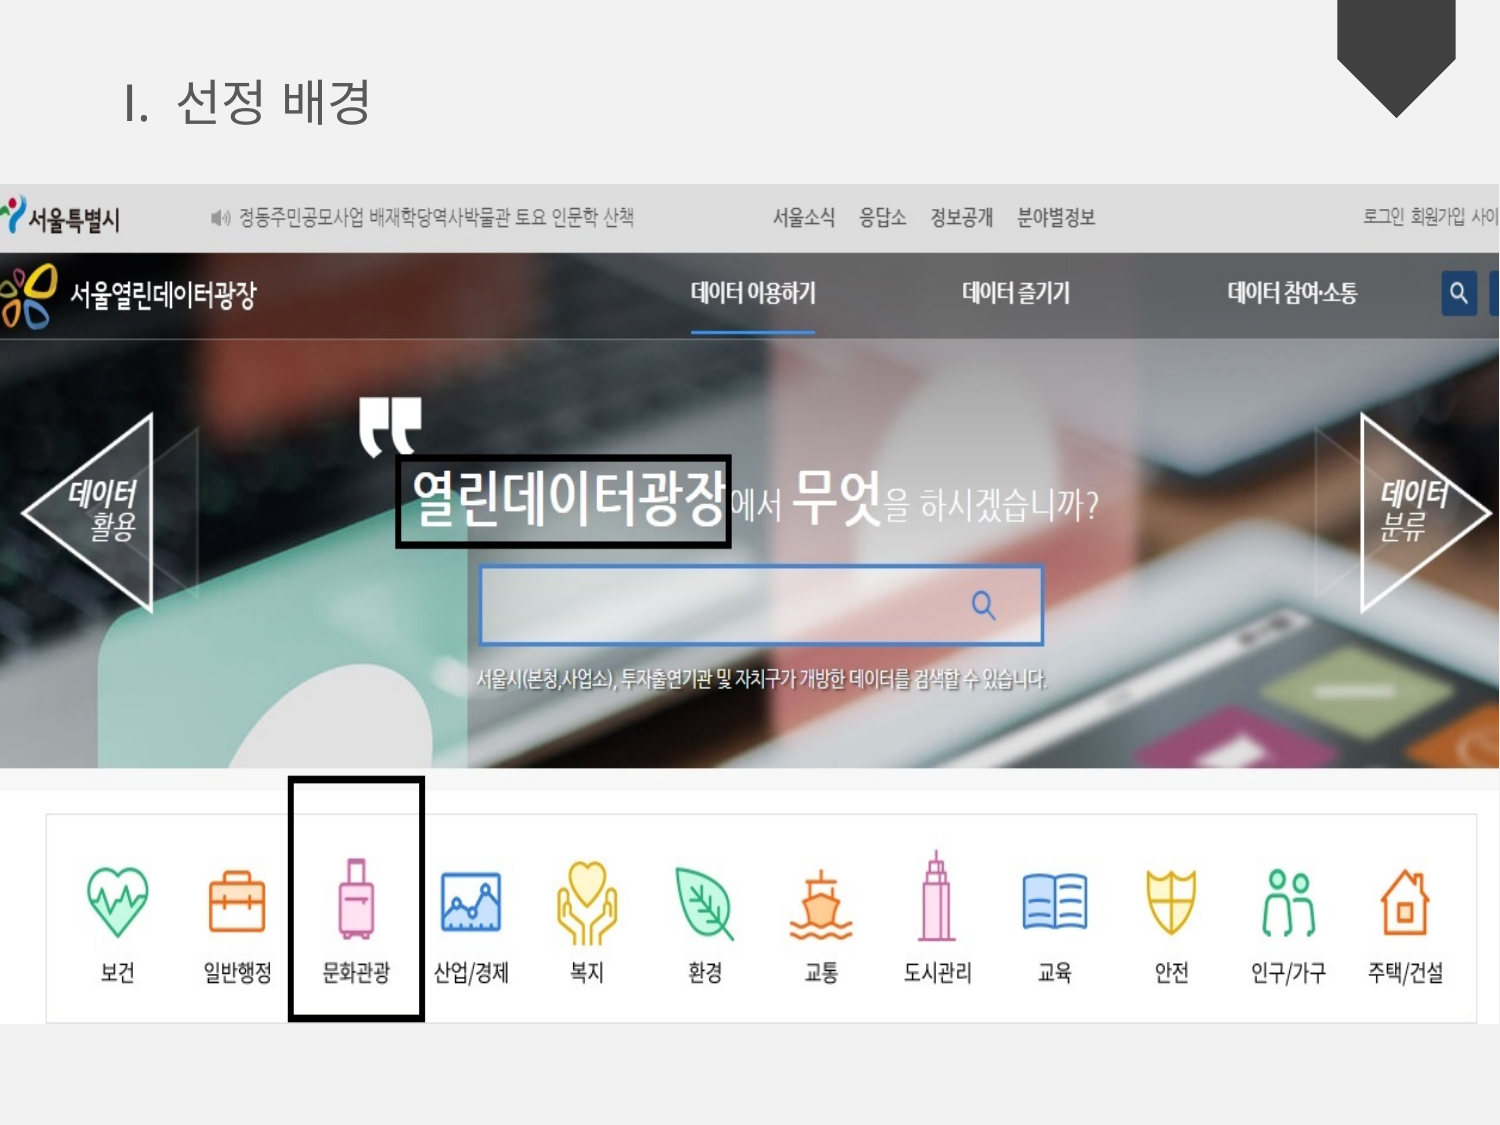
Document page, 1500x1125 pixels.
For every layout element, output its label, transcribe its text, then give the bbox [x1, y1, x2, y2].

picture [0, 184, 1499, 1024]
text_box Ⅰ. 선정 배경 [107, 64, 389, 140]
text_box [1335, 0, 1458, 121]
